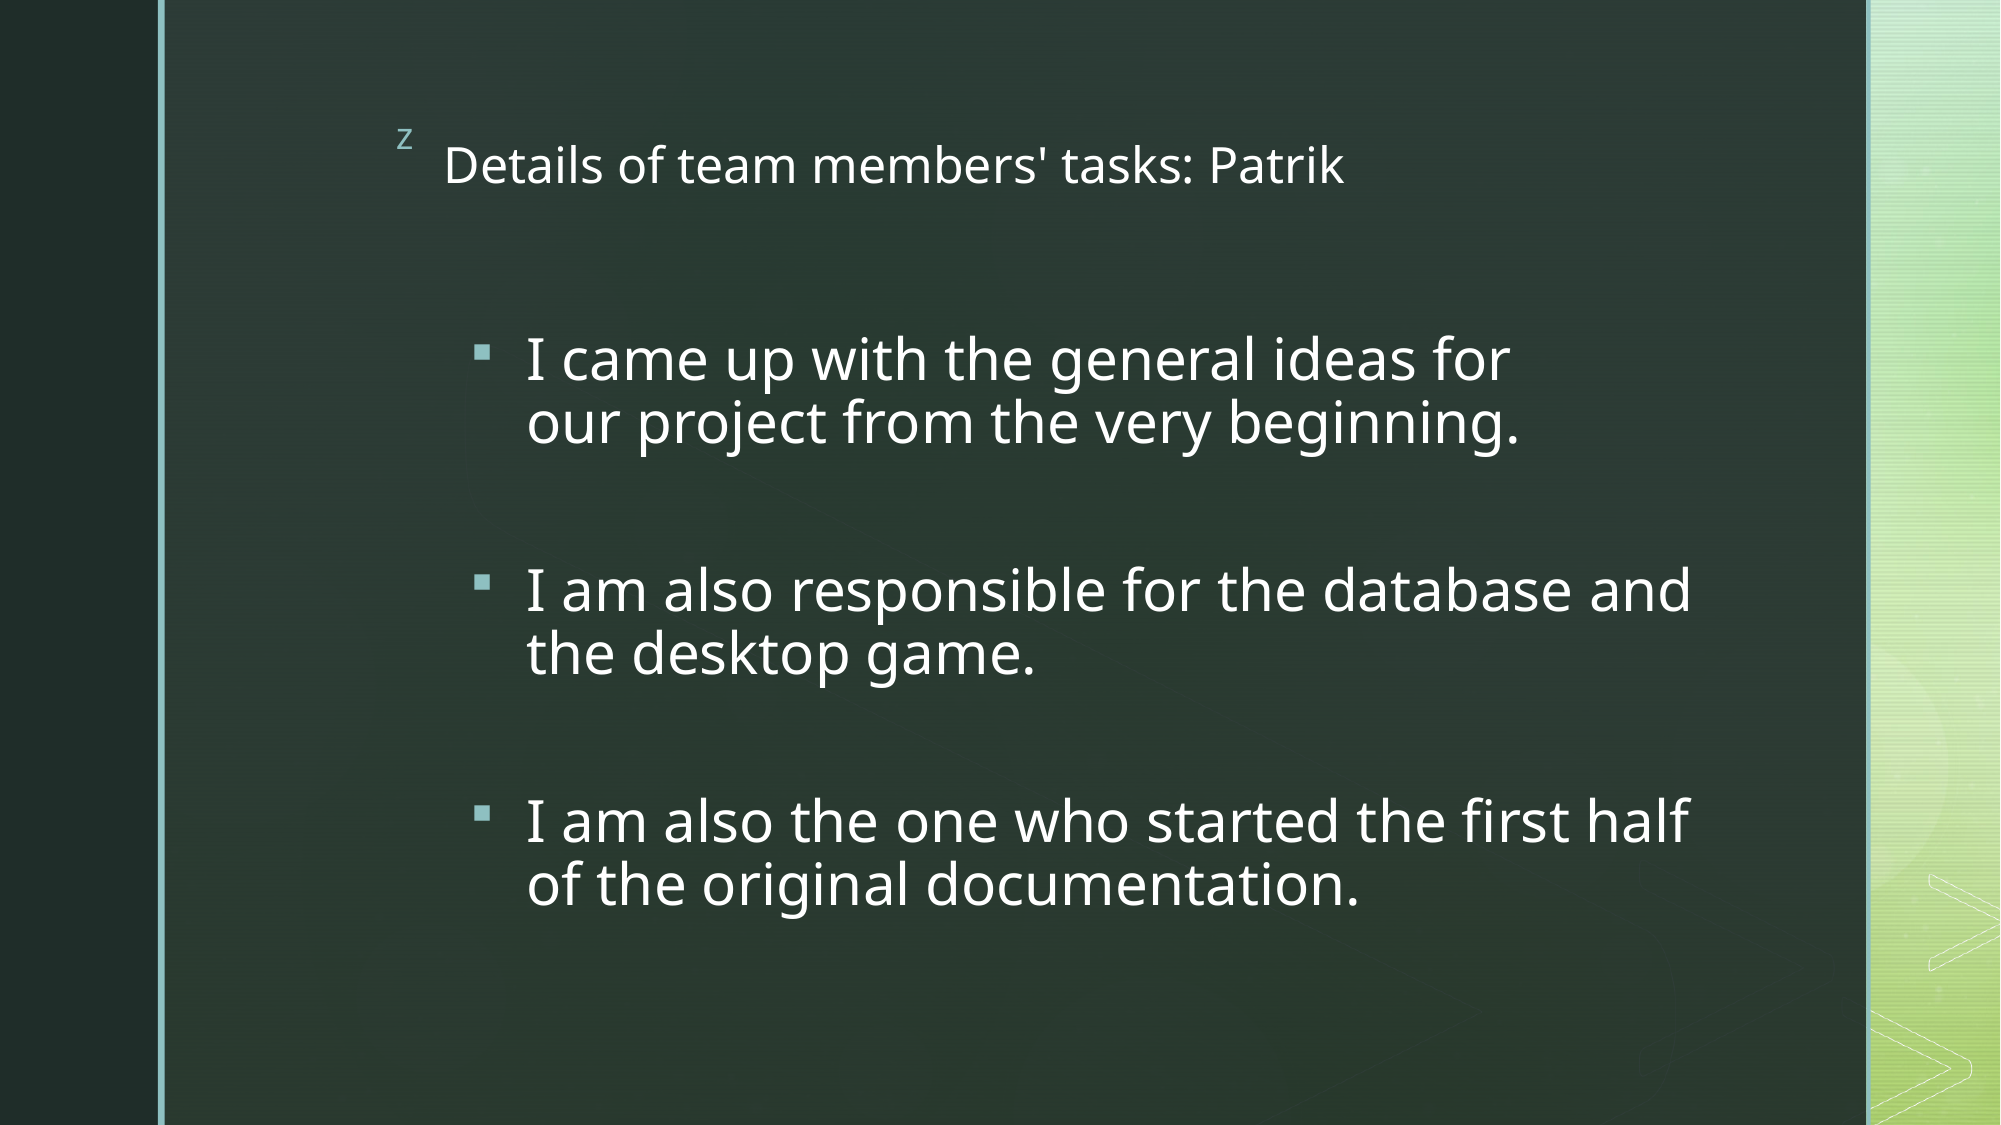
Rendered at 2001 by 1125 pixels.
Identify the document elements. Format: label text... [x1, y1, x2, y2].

list I came up with the general ideas for our project from the very beginning. I am also responsible for the database and the desktop game. I am also the one who started the first half of the original documentation. [454, 336, 1734, 993]
picture [1871, 0, 2001, 1125]
title Details of team members' tasks: Patrik [428, 132, 1734, 310]
